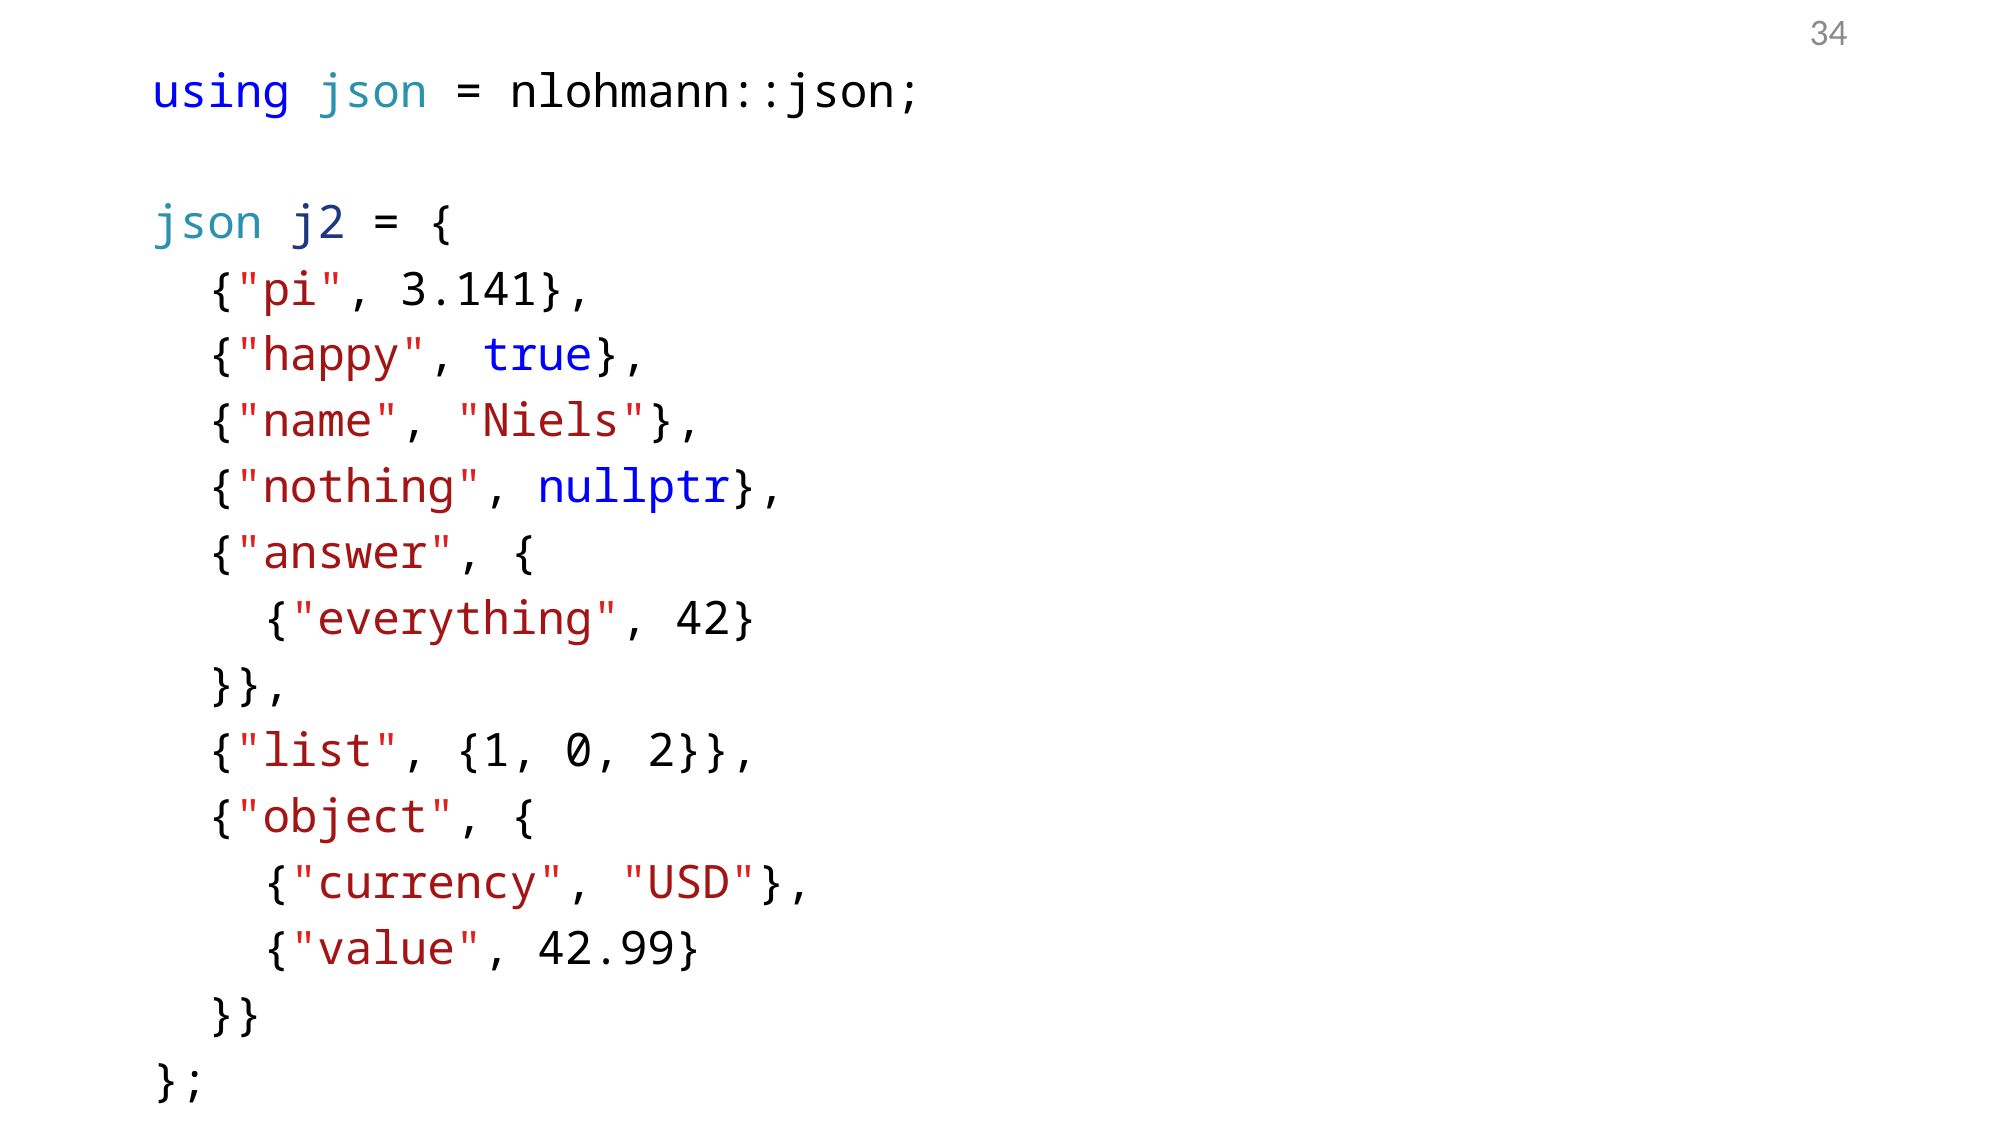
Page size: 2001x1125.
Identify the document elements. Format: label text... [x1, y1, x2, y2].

list using json = nlohmann::json; json j2 = { {"pi", 3.141}, {"happy", true}, {"name", "Niels"}, {"nothing", nullptr}, {"answer", { {"everything", 42} }}, {"list", {1, 0, 2}}, {"object", { {"currency", "USD"}, {"value", 42.99} }} }; [137, 59, 1863, 1125]
slide_number 33 [1412, 0, 1863, 59]
